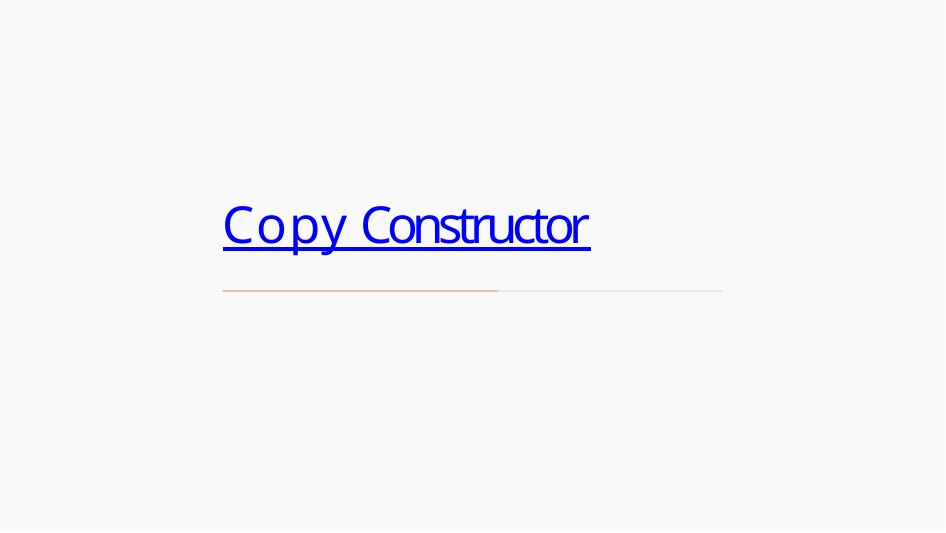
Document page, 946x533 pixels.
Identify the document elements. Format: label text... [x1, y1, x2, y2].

title Copy Constructor [220, 189, 638, 282]
